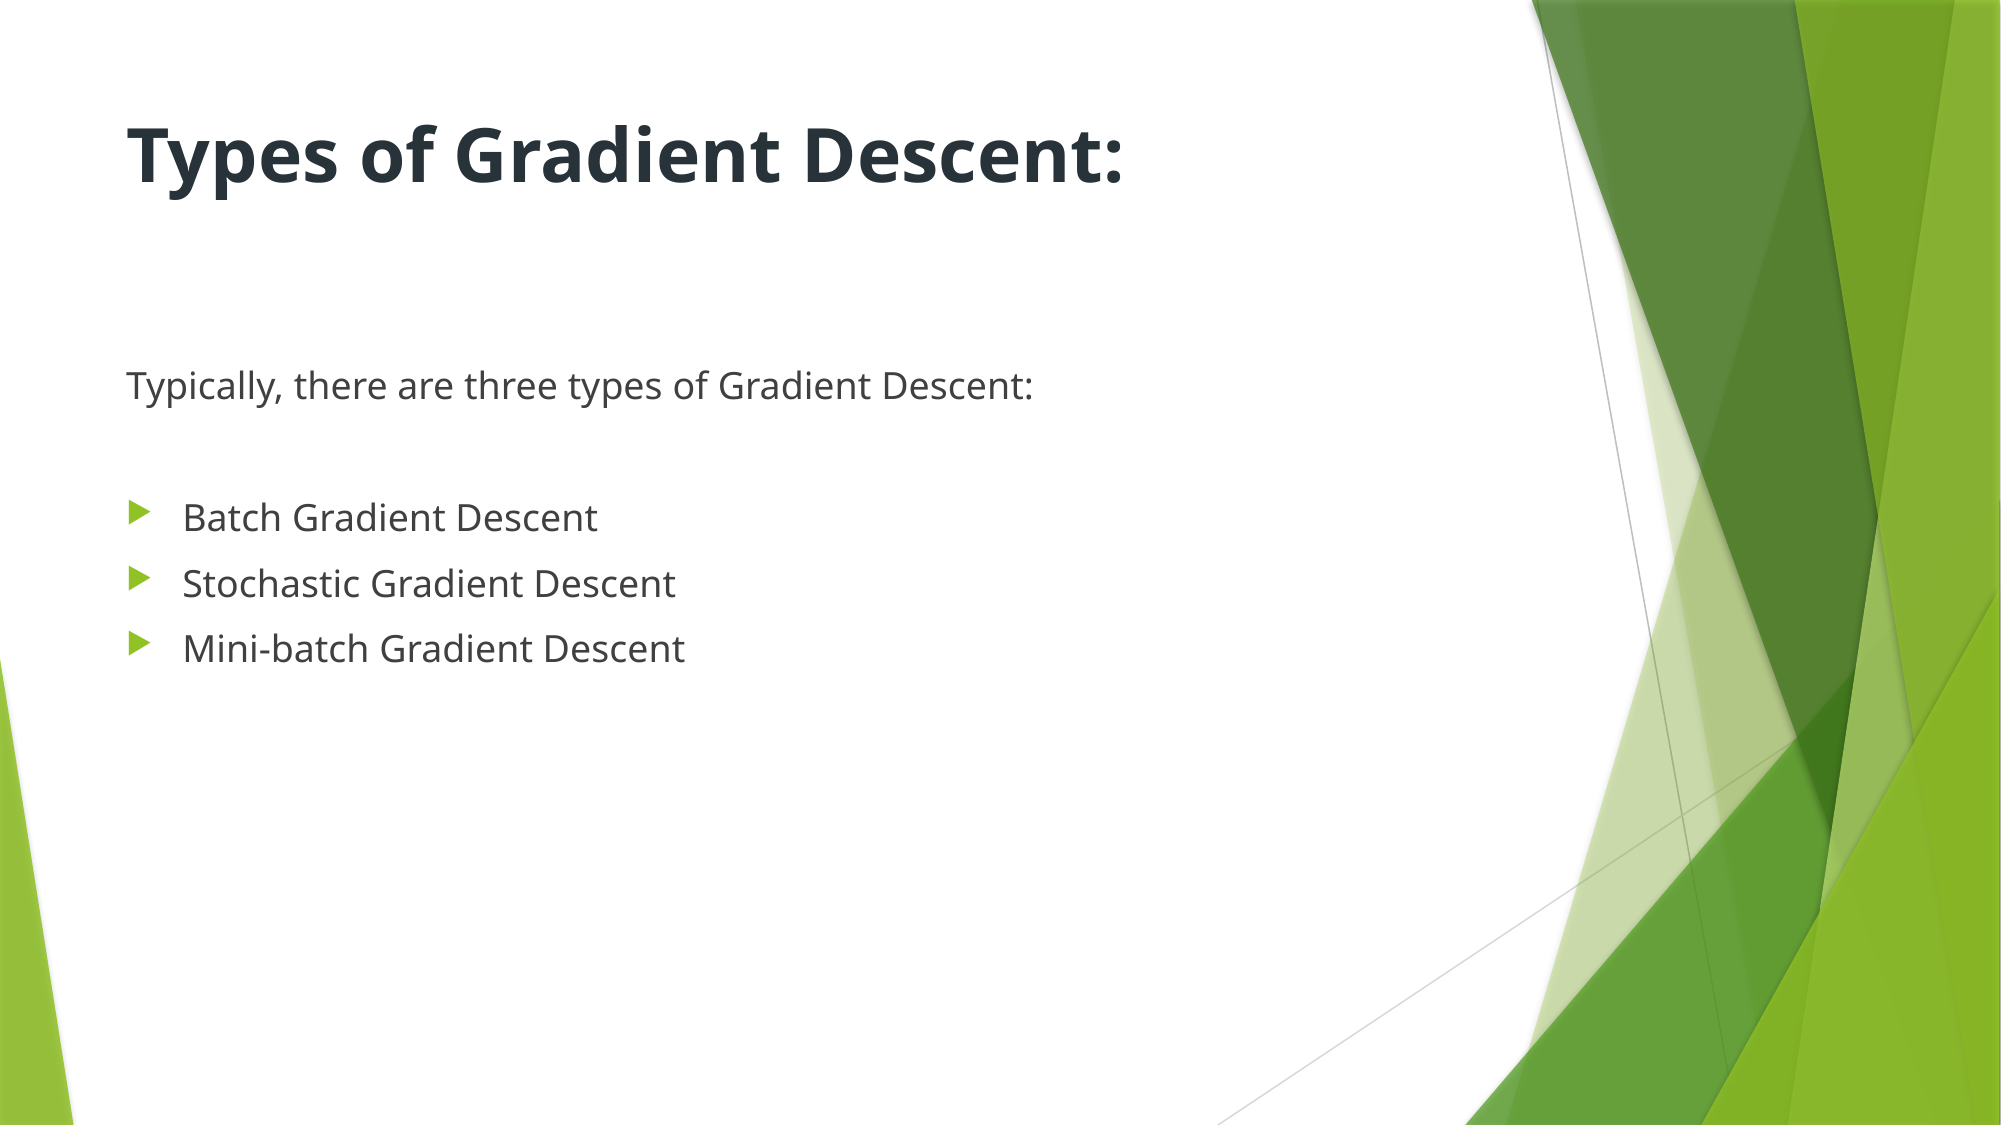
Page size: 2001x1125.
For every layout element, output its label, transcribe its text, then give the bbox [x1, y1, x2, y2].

list Typically, there are three types of Gradient Descent: Batch Gradient Descent Stochastic Gradient Descent Mini-batch Gradient Descent [111, 354, 1522, 992]
title Types of Gradient Descent: [111, 99, 1522, 317]
